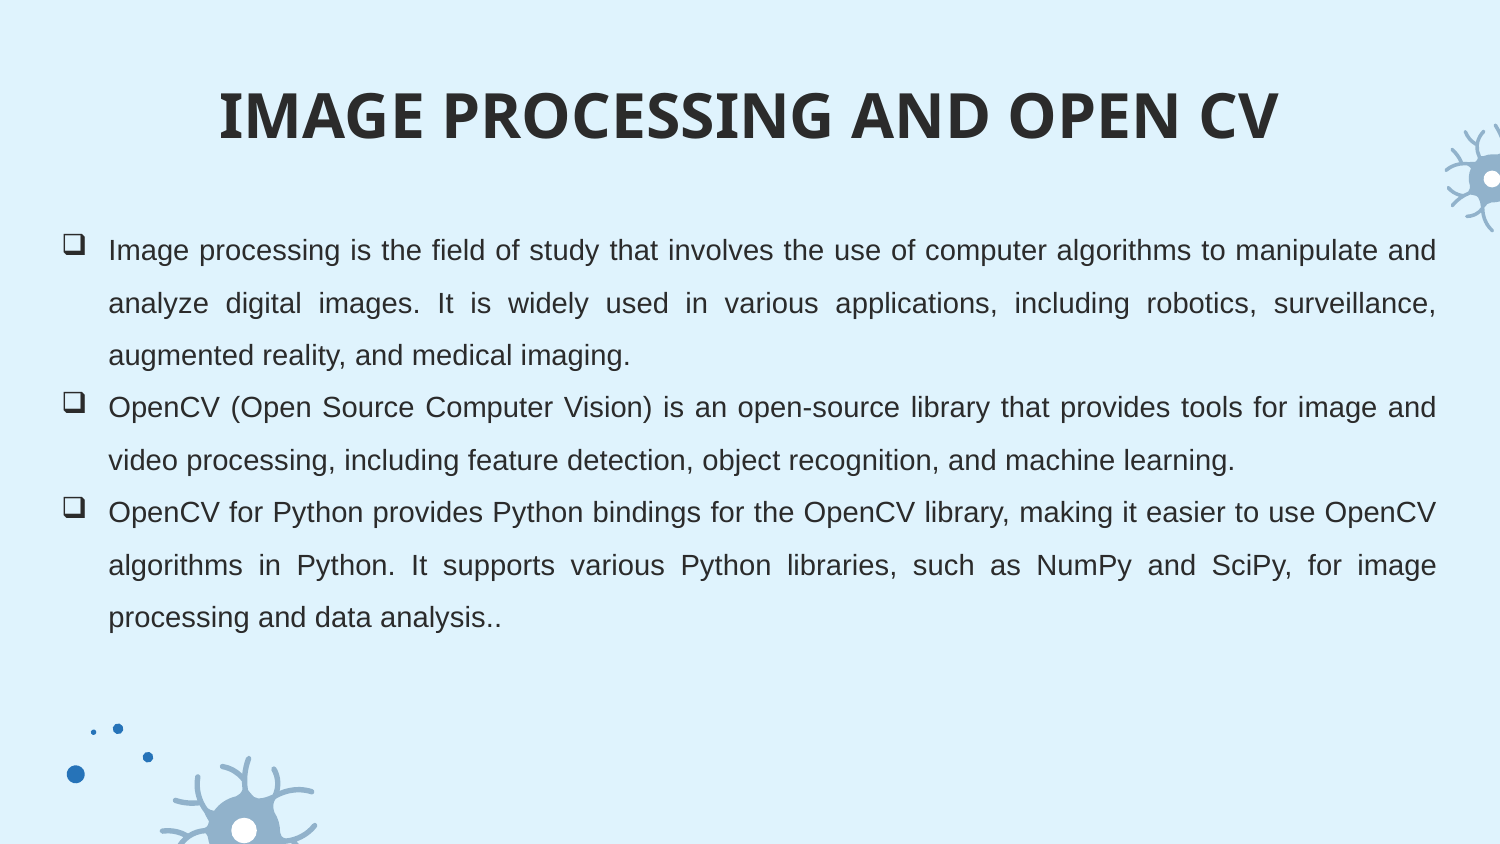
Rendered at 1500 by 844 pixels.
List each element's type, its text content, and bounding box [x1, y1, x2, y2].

subtitle Image processing is the field of study that involves the use of computer algorithms to manipulate and analyze digital images. It is widely used in various applications, including robotics, surveillance, augmented reality, and medical imaging. OpenCV (Open Source Computer Vision) is an open-source library that provides tools for image and video processing, including feature detection, object recognition, and machine learning. OpenCV for Python provides Python bindings for the OpenCV library, making it easier to use OpenCV algorithms in Python. It supports various Python libraries, such as NumPy and SciPy, for image processing and data analysis.. [46, 198, 1454, 395]
title IMAGE PROCESSING AND OPEN CV [155, 23, 1344, 167]
